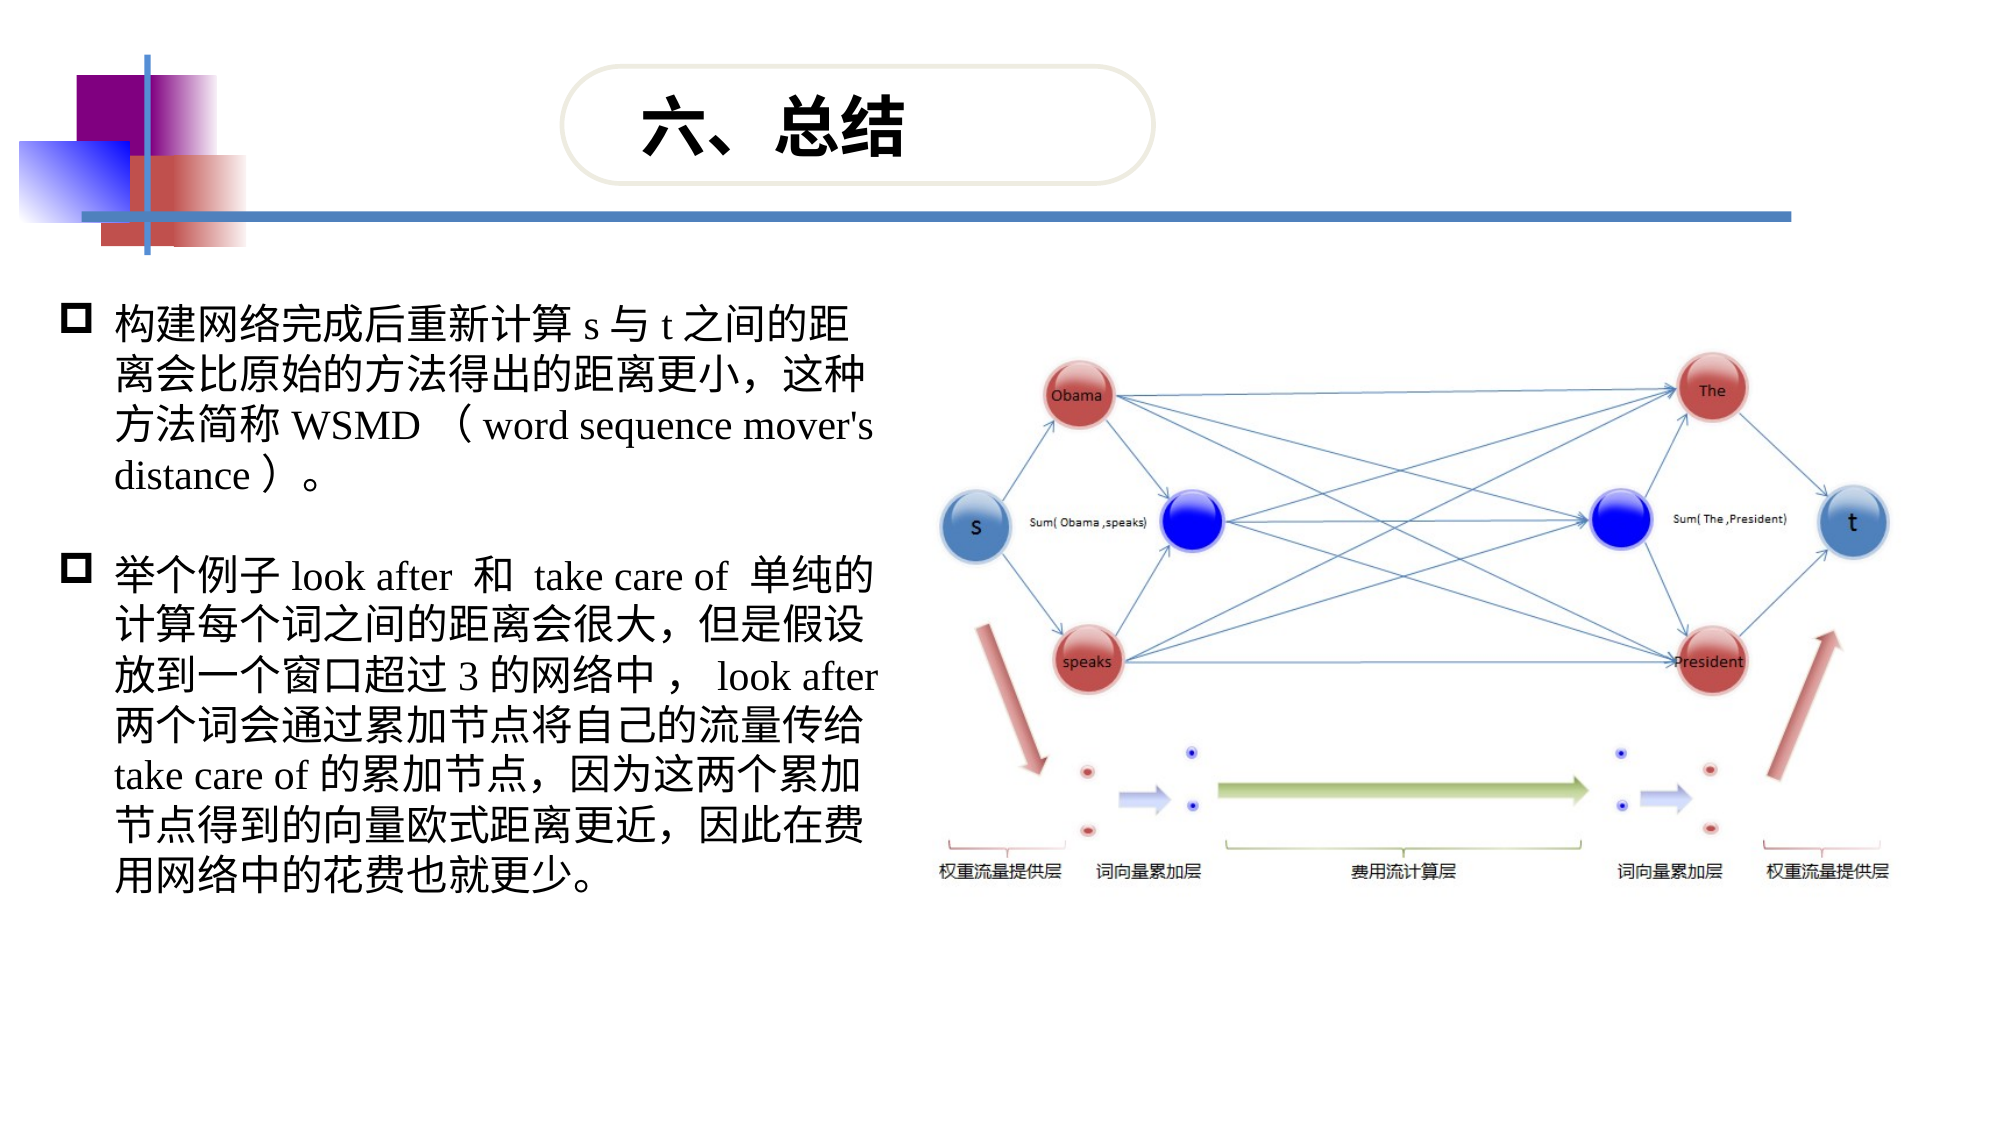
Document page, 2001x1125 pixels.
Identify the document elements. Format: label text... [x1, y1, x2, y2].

text_box 构建网络完成后重新计算s与t之间的距离会比原始的方法得出的距离更小，这种方法简称WSMD（word sequence mover's distance）。 举个例子look after 和 take care of 单纯的计算每个词之间的距离会很大，但是假设放到一个窗口超过3的网络中 ，look after 两个词会通过累加节点将自己的流量传给take care of的累加节点，因为这两个累加节点得到的向量欧式距离更近，因此在费用网络中的花费也就更少。 [43, 290, 894, 906]
text_box 六、总结 [561, 66, 1154, 184]
picture [895, 338, 1911, 902]
